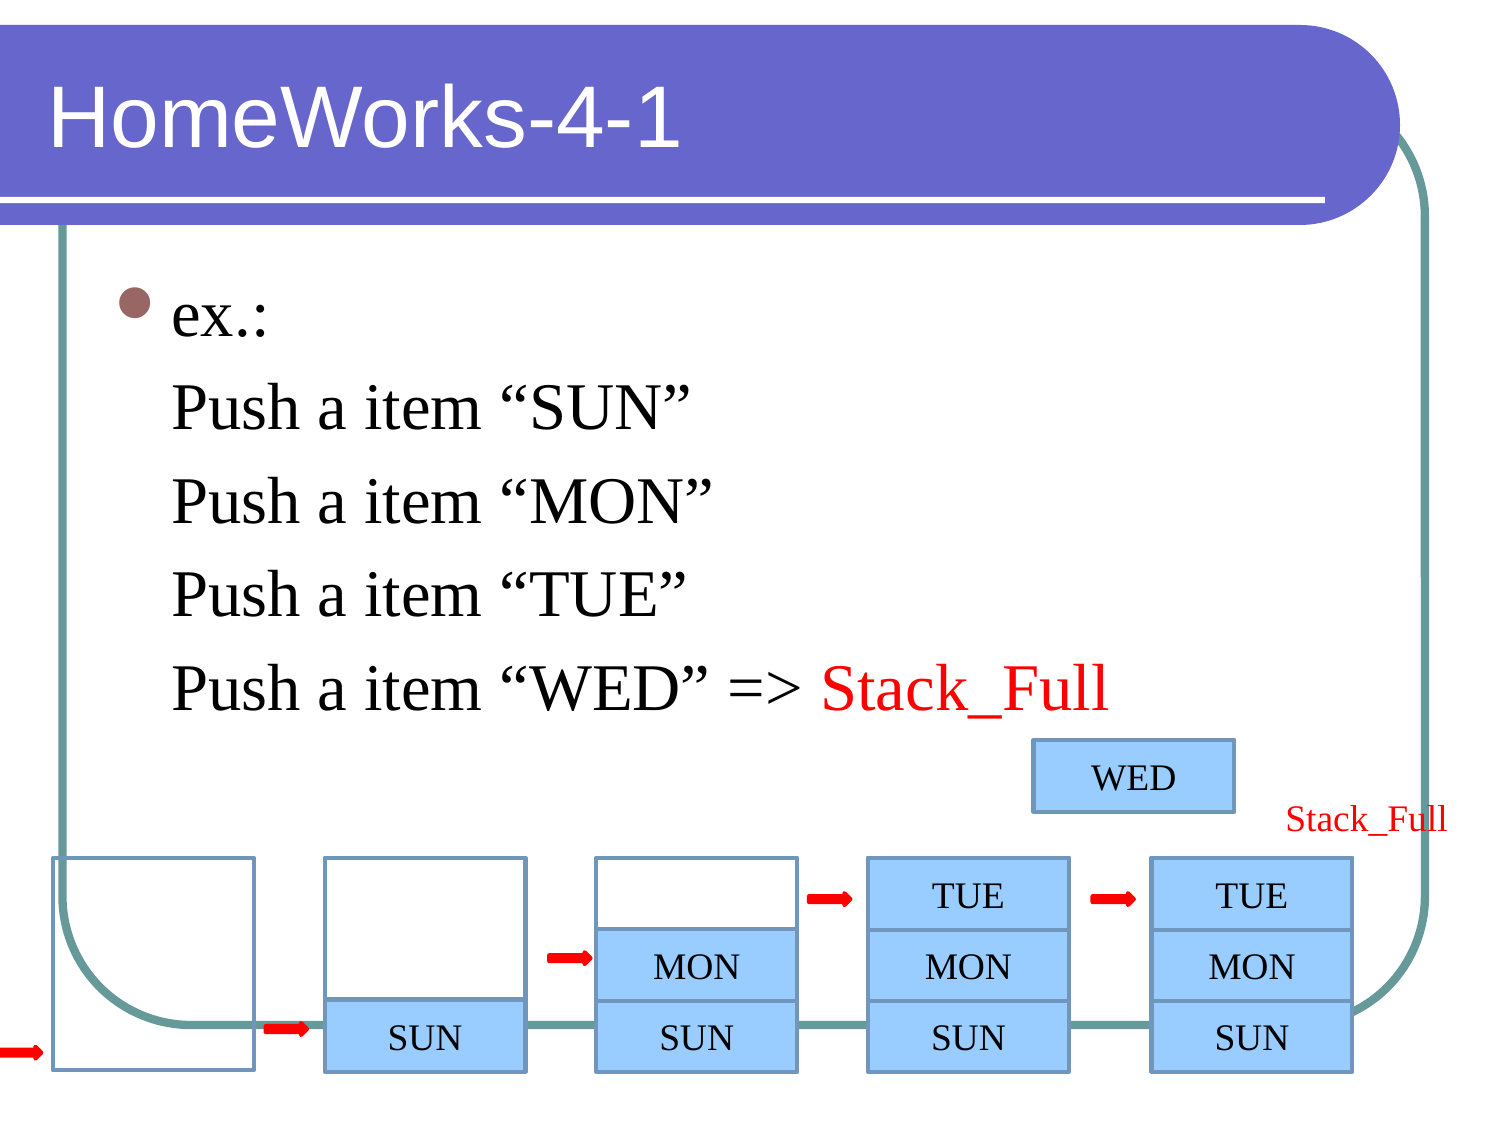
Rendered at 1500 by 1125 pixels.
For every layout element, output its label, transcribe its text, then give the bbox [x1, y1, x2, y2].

text_box [806, 891, 853, 907]
text_box [51, 856, 256, 1072]
text_box WED [1031, 738, 1236, 814]
text_box TUE [1149, 856, 1354, 932]
text_box MON [594, 927, 799, 1003]
text_box SUN [323, 997, 528, 1074]
text_box [263, 1021, 310, 1037]
text_box [323, 856, 528, 997]
text_box SUN [594, 1003, 799, 1074]
text_box [0, 1044, 44, 1061]
text_box [1090, 891, 1136, 907]
text_box Stack_Full [1270, 786, 1464, 847]
title HomeWorks-4-1 [31, 37, 1348, 188]
text_box TUE [866, 856, 1071, 932]
text_box [594, 856, 799, 927]
text_box MON [1149, 932, 1354, 1003]
text_box SUN [1149, 1003, 1354, 1074]
text_box MON [866, 932, 1071, 1003]
text_box SUN [866, 1002, 1071, 1074]
text_box [547, 950, 593, 967]
list ex.: Push a item “SUN” Push a item “MON” Push a item “TUE” Push a item “WED” => Stack_Full [99, 262, 1401, 988]
